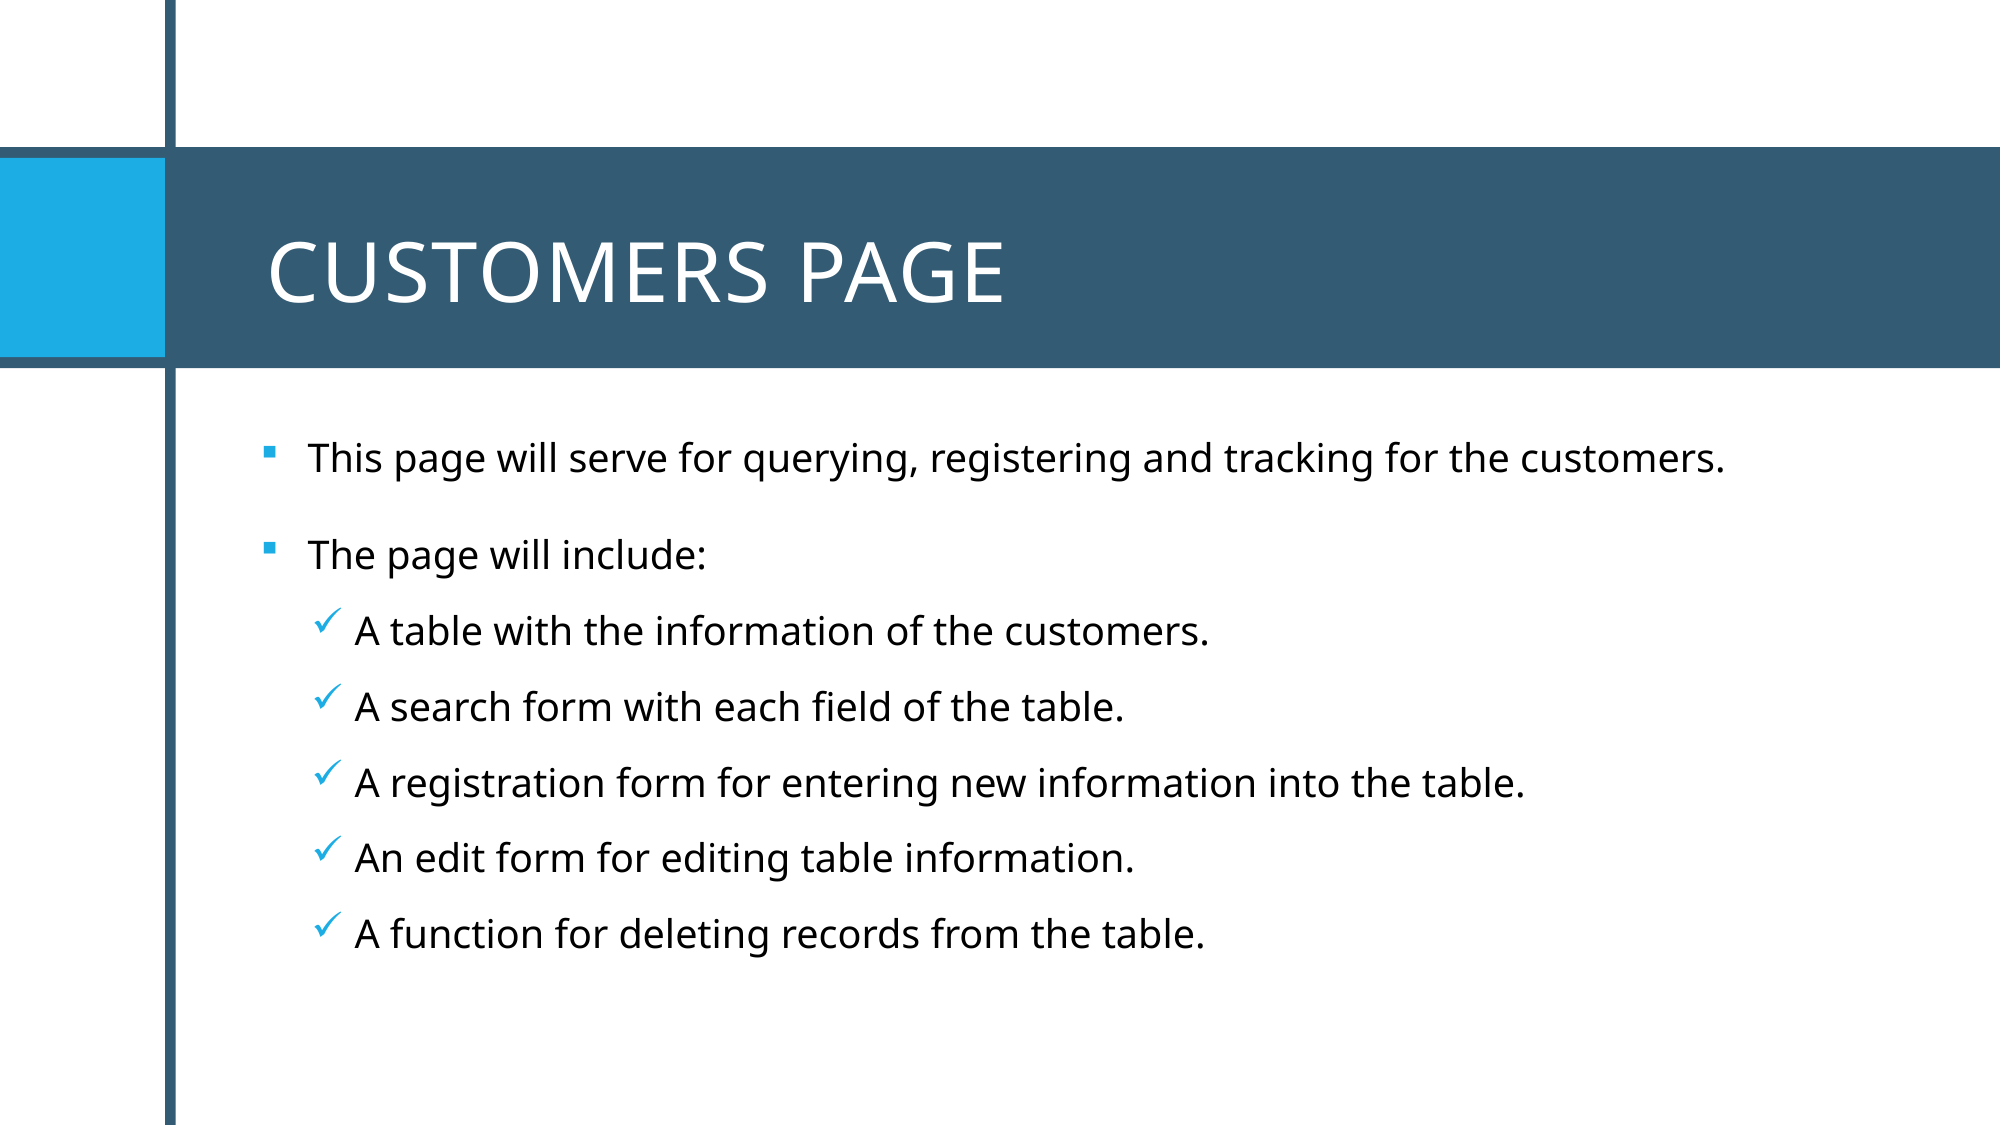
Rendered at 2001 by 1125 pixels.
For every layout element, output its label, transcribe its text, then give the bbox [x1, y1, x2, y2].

title Customers PAGE [251, 157, 1895, 358]
list This page will serve for querying, registering and tracking for the customers. The page will include: A table with the information of the customers. A search form with each field of the table. A registration form for entering new information into the table. An edit form for editing table information. A function for deleting records from the table. [253, 413, 1896, 1080]
